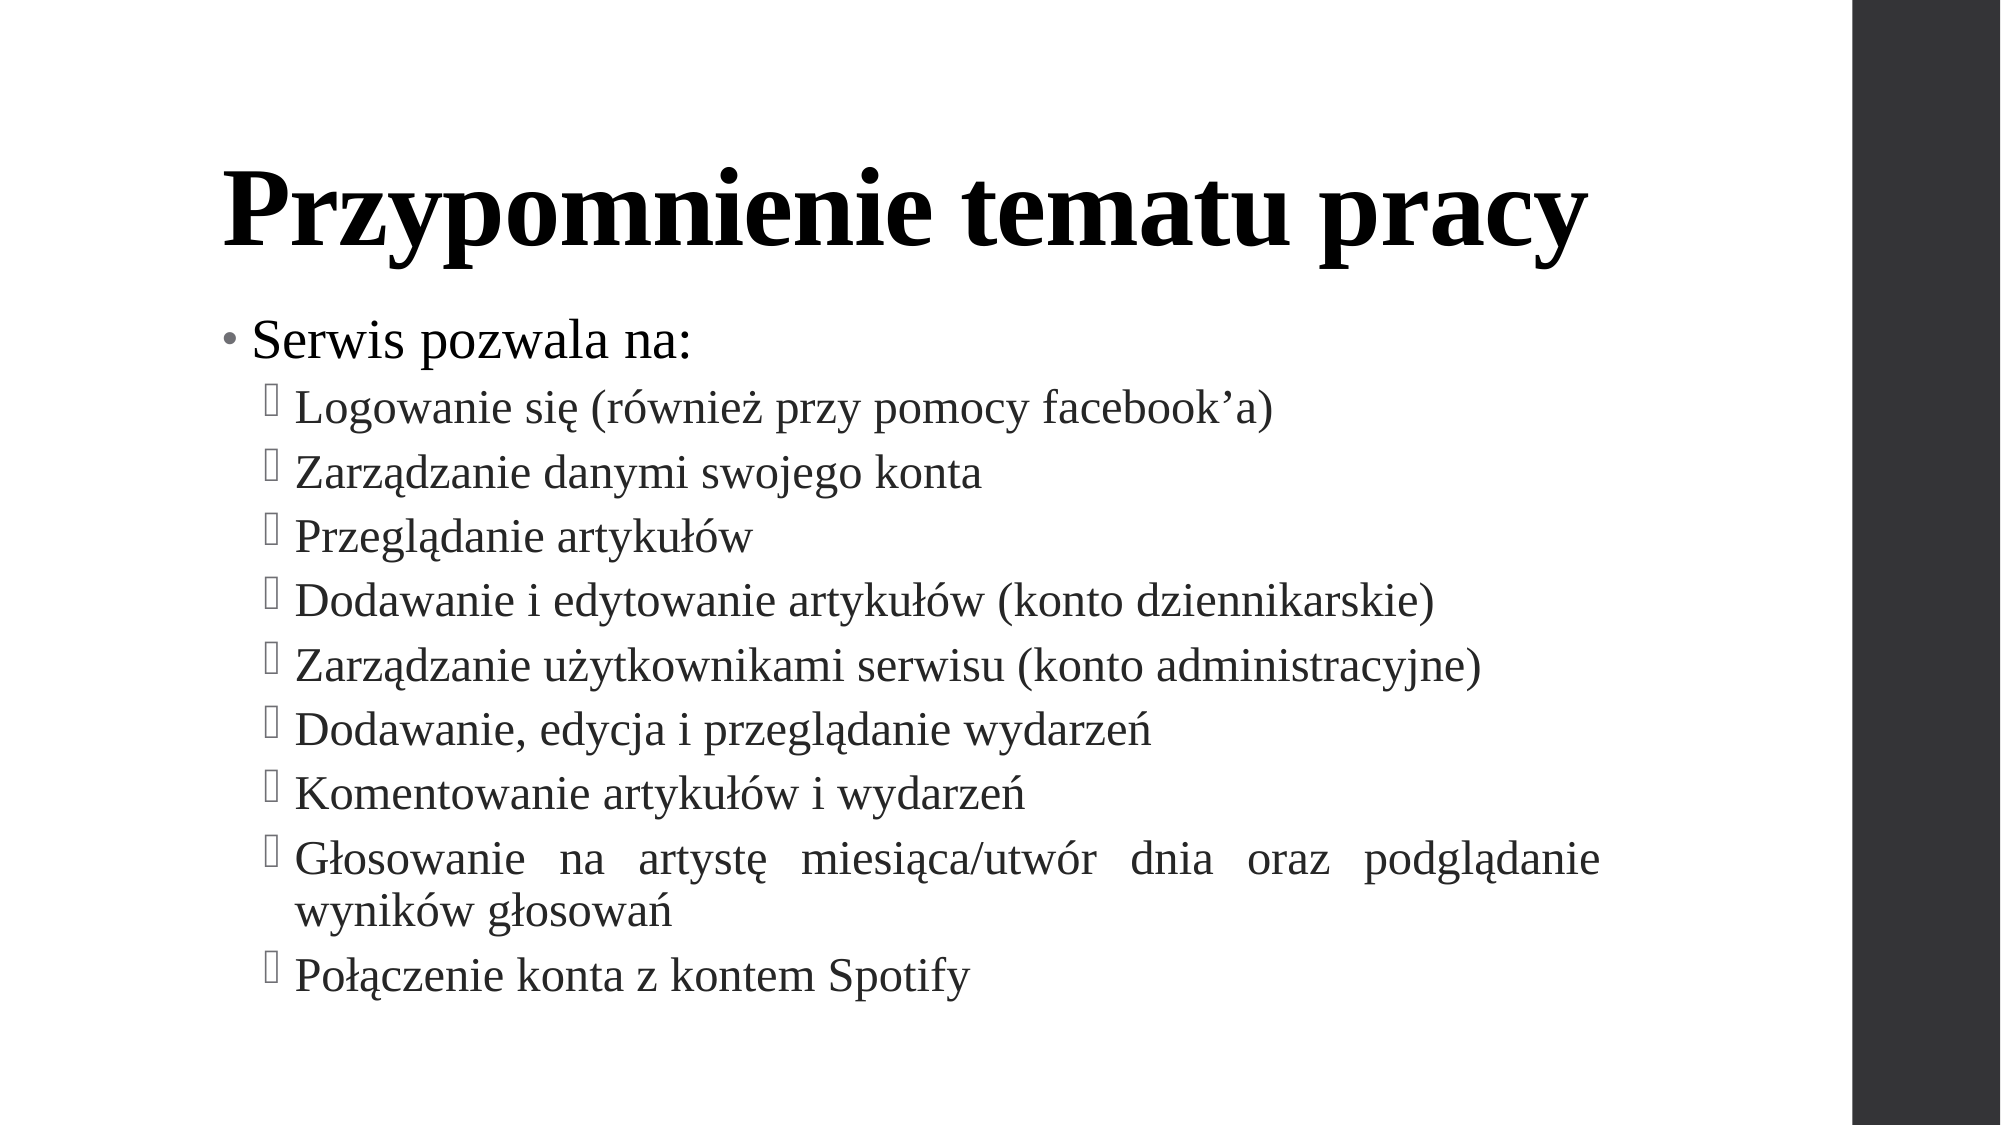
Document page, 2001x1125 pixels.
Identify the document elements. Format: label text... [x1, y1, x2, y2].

list Serwis pozwala na: Logowanie się (również przy pomocy facebook’a) Zarządzanie danymi swojego konta Przeglądanie artykułów Dodawanie i edytowanie artykułów (konto dziennikarskie) Zarządzanie użytkownikami serwisu (konto administracyjne) Dodawanie, edycja i przeglądanie wydarzeń Komentowanie artykułów i wydarzeń Głosowanie na artystę miesiąca/utwór dnia oraz podglądanie wyników głosowań Połączenie konta z kontem Spotify [206, 299, 1617, 1014]
title Przypomnienie tematu pracy [206, 60, 1797, 278]
